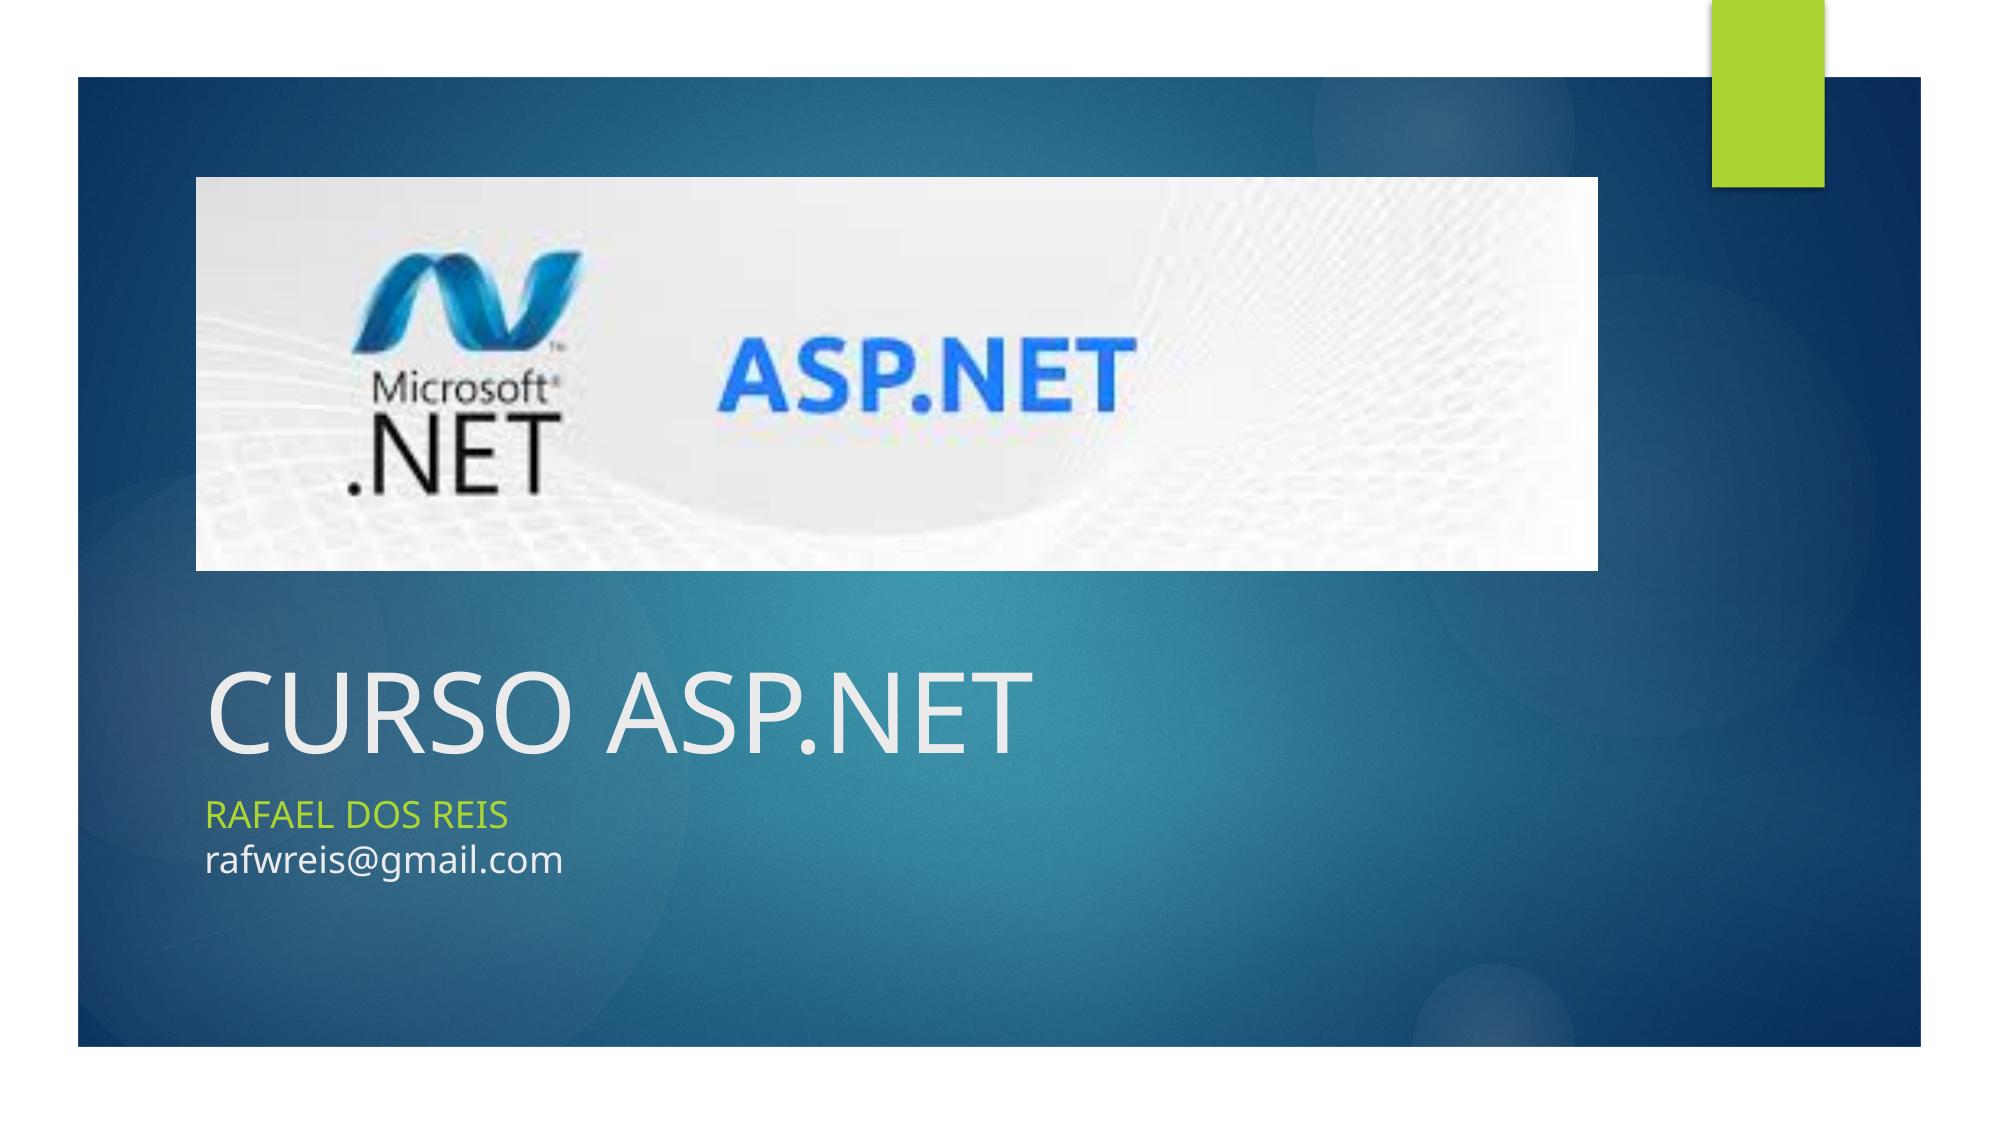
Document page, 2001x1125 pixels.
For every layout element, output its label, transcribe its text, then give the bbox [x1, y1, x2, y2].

picture [196, 176, 1598, 572]
title CURSO ASP.NET [189, 344, 1638, 783]
subtitle Rafael DOS REIS rafwreis@gmail.com [189, 783, 1638, 925]
